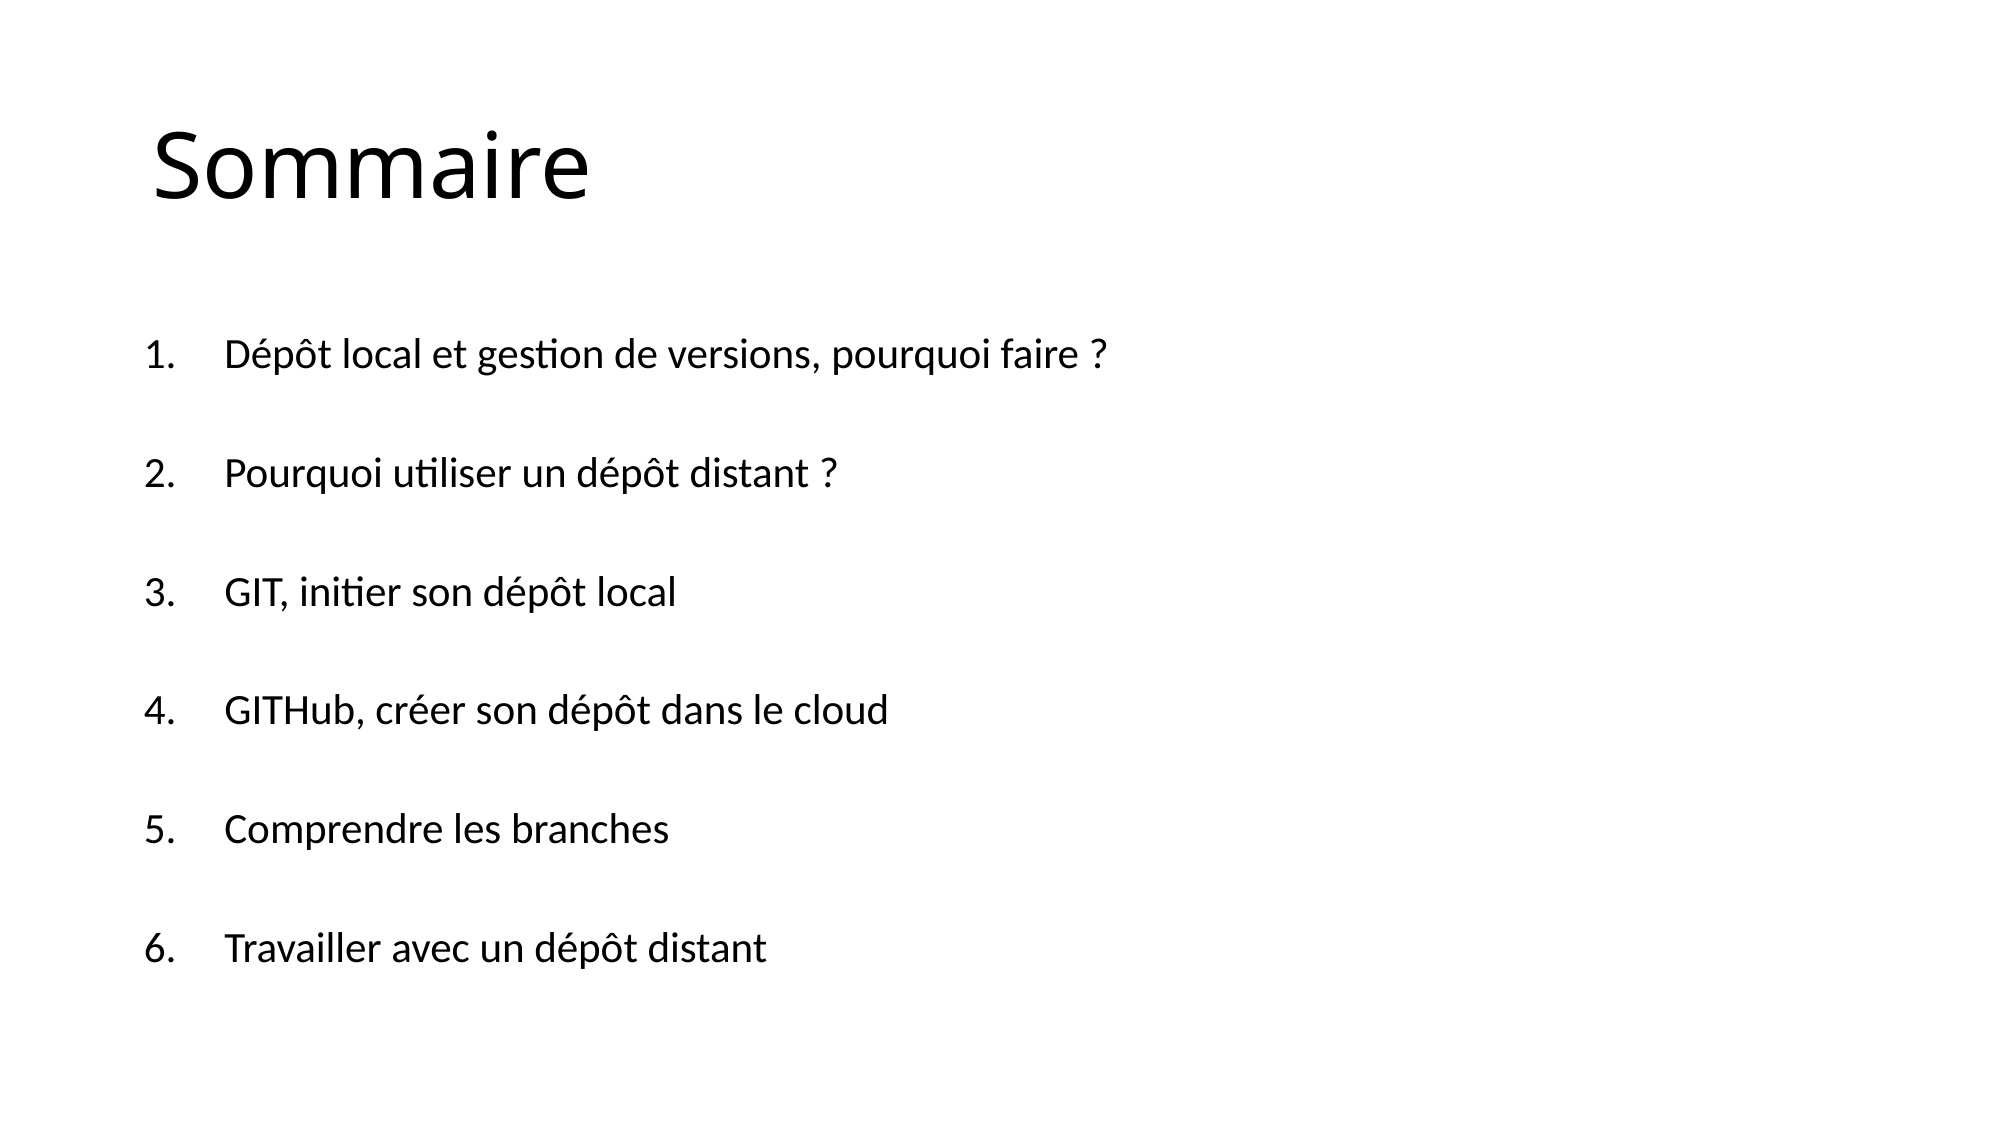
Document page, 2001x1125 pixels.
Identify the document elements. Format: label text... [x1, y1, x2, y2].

list Dépôt local et gestion de versions, pourquoi faire ? Pourquoi utiliser un dépôt distant ? GIT, initier son dépôt local GITHub, créer son dépôt dans le cloud Comprendre les branches Travailler avec un dépôt distant [128, 266, 1854, 981]
title Sommaire [137, 59, 1863, 278]
